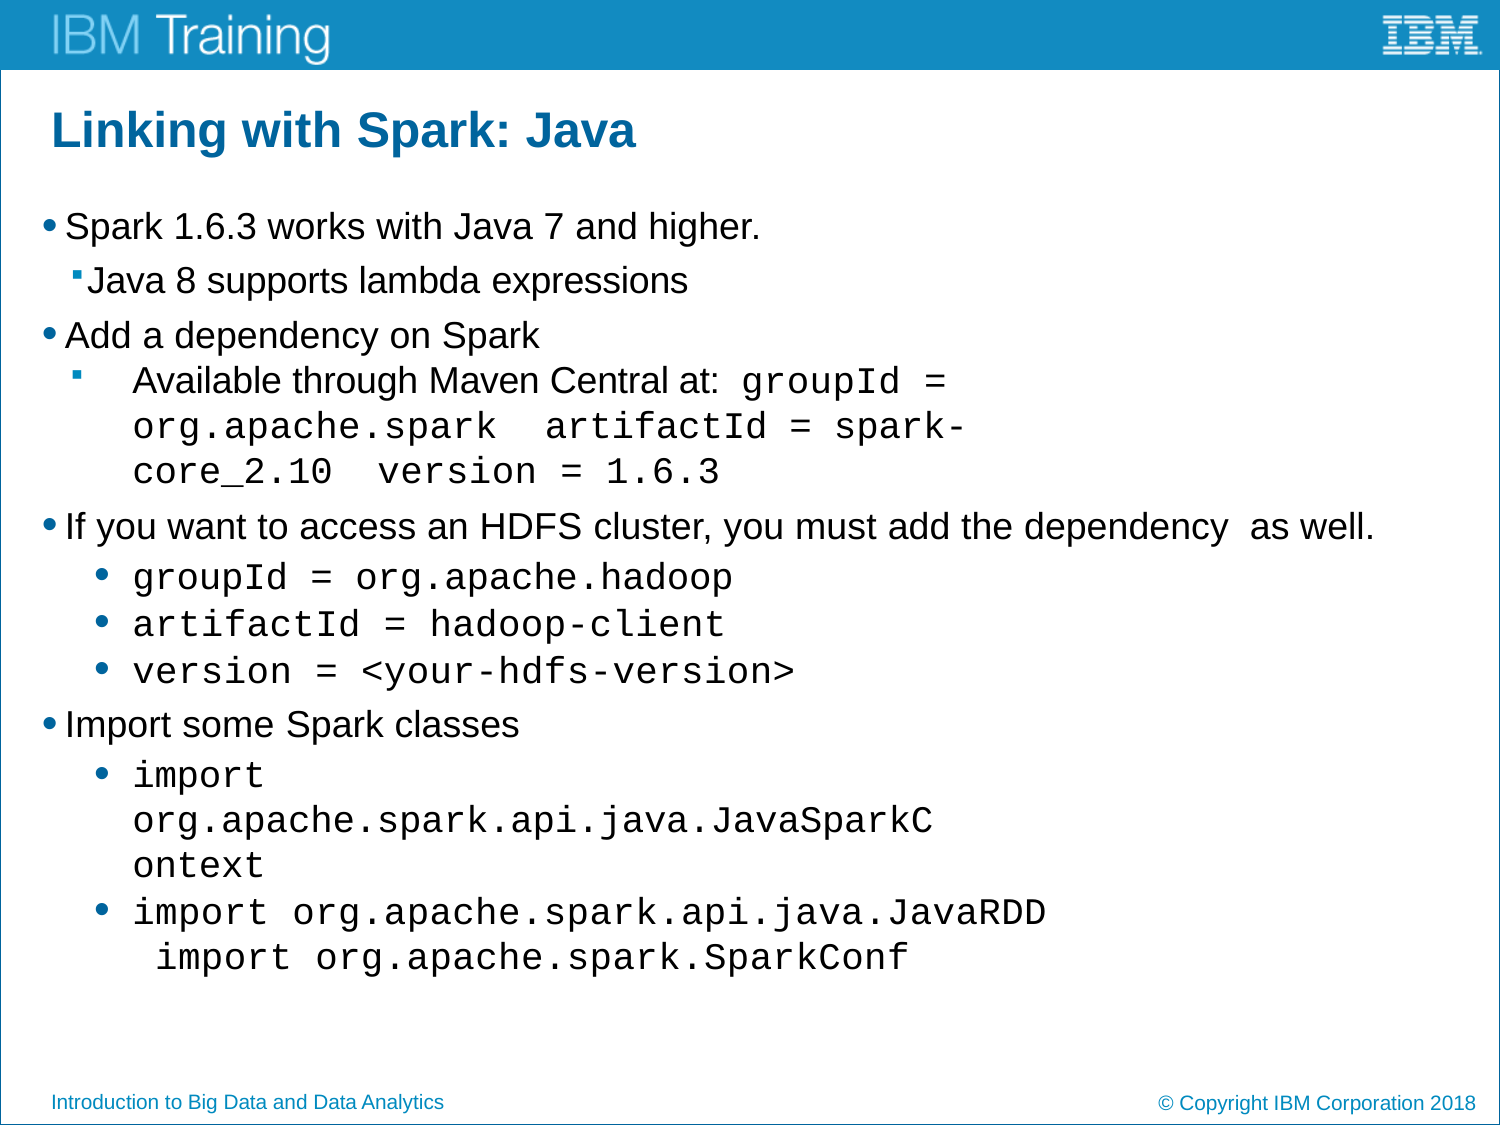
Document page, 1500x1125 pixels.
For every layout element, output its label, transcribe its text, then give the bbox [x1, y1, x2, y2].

list Spark 1.6.3 works with Java 7 and higher. Java 8 supports lambda expressions Add a dependency on Spark Available through Maven Central at: groupId = org.apache.spark artifactId = spark-core_2.10 version = 1.6.3 If you want to access an HDFS cluster, you must add the dependency as well. groupId = org.apache.hadoop artifactId = hadoop-client version = <your-hdfs-version> Import some Spark classes import org.apache.spark.api.java.JavaSparkContext import org.apache.spark.api.java.JavaRDD import org.apache.spark.SparkConf [0, 195, 1500, 1074]
picture [0, 0, 1500, 70]
picture [1167, 1096, 1173, 1109]
title Linking with Spark: Java [36, 75, 1485, 180]
picture [1158, 1095, 1166, 1109]
